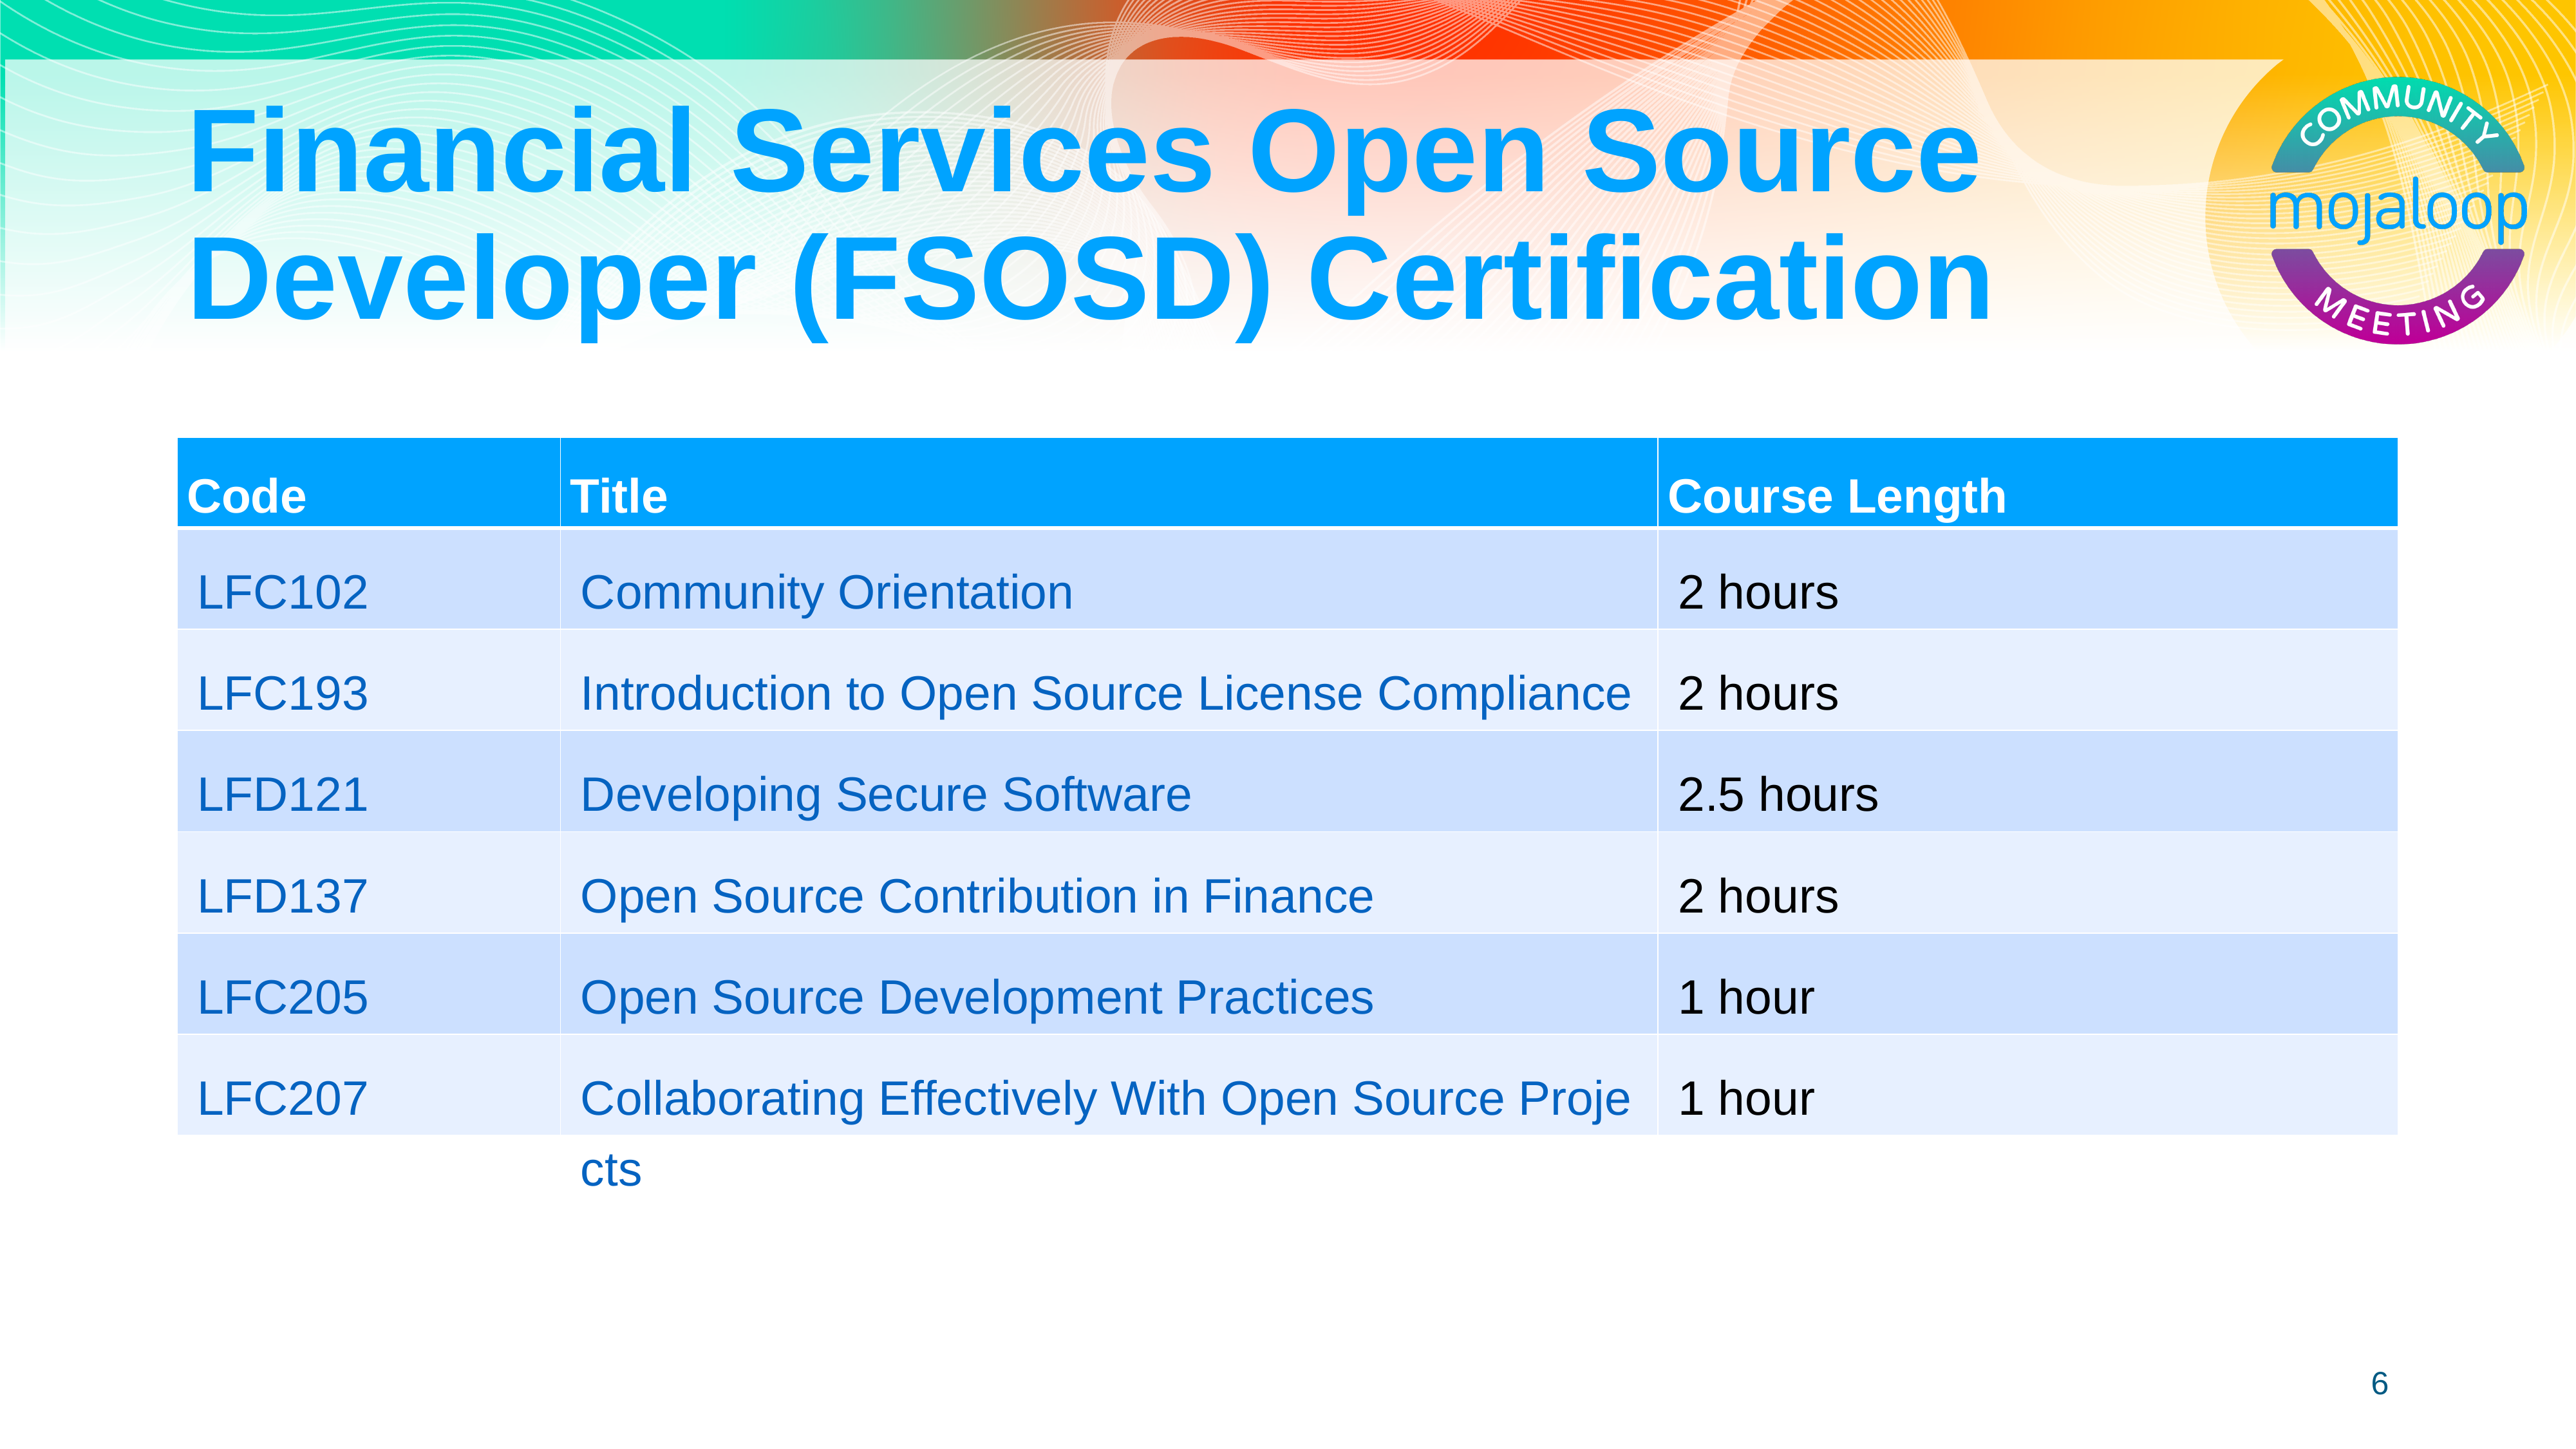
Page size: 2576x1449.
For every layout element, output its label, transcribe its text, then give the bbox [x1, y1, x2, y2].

table_cell LFC205 [178, 934, 560, 1034]
table_cell 1 hour [1659, 1035, 2398, 1135]
table_cell 2 hours [1659, 630, 2398, 730]
table_header Title [561, 438, 1657, 526]
table_cell LFC207 [178, 1035, 560, 1135]
table_cell 2 hours [1659, 832, 2398, 933]
table_cell Introduction to Open Source License Compliance Management [561, 630, 1657, 730]
table_cell LFD121 [178, 731, 560, 831]
title Financial Services Open Source Developer (FSOSD) Certification [177, 77, 2170, 357]
table_cell LFD137 [178, 832, 560, 933]
table_cell Collaborating Effectively With Open Source Projects [561, 1035, 1657, 1135]
table_cell 2 hours [1659, 530, 2398, 629]
table_cell 2.5 hours [1659, 731, 2398, 831]
picture [0, 0, 2576, 1449]
table_cell LFC193 [178, 630, 560, 730]
table_cell Open Source Development Practices [561, 934, 1657, 1034]
table_header Course Length [1659, 438, 2398, 526]
slide_number 6 [1819, 1343, 2399, 1421]
table_cell 1 hour [1659, 934, 2398, 1034]
table_cell LFC102 [178, 530, 560, 629]
table_cell Open Source Contribution in Finance [561, 832, 1657, 933]
table_cell Developing Secure Software [561, 731, 1657, 831]
table_header Code [178, 438, 560, 526]
table_cell Community Orientation [561, 530, 1657, 629]
